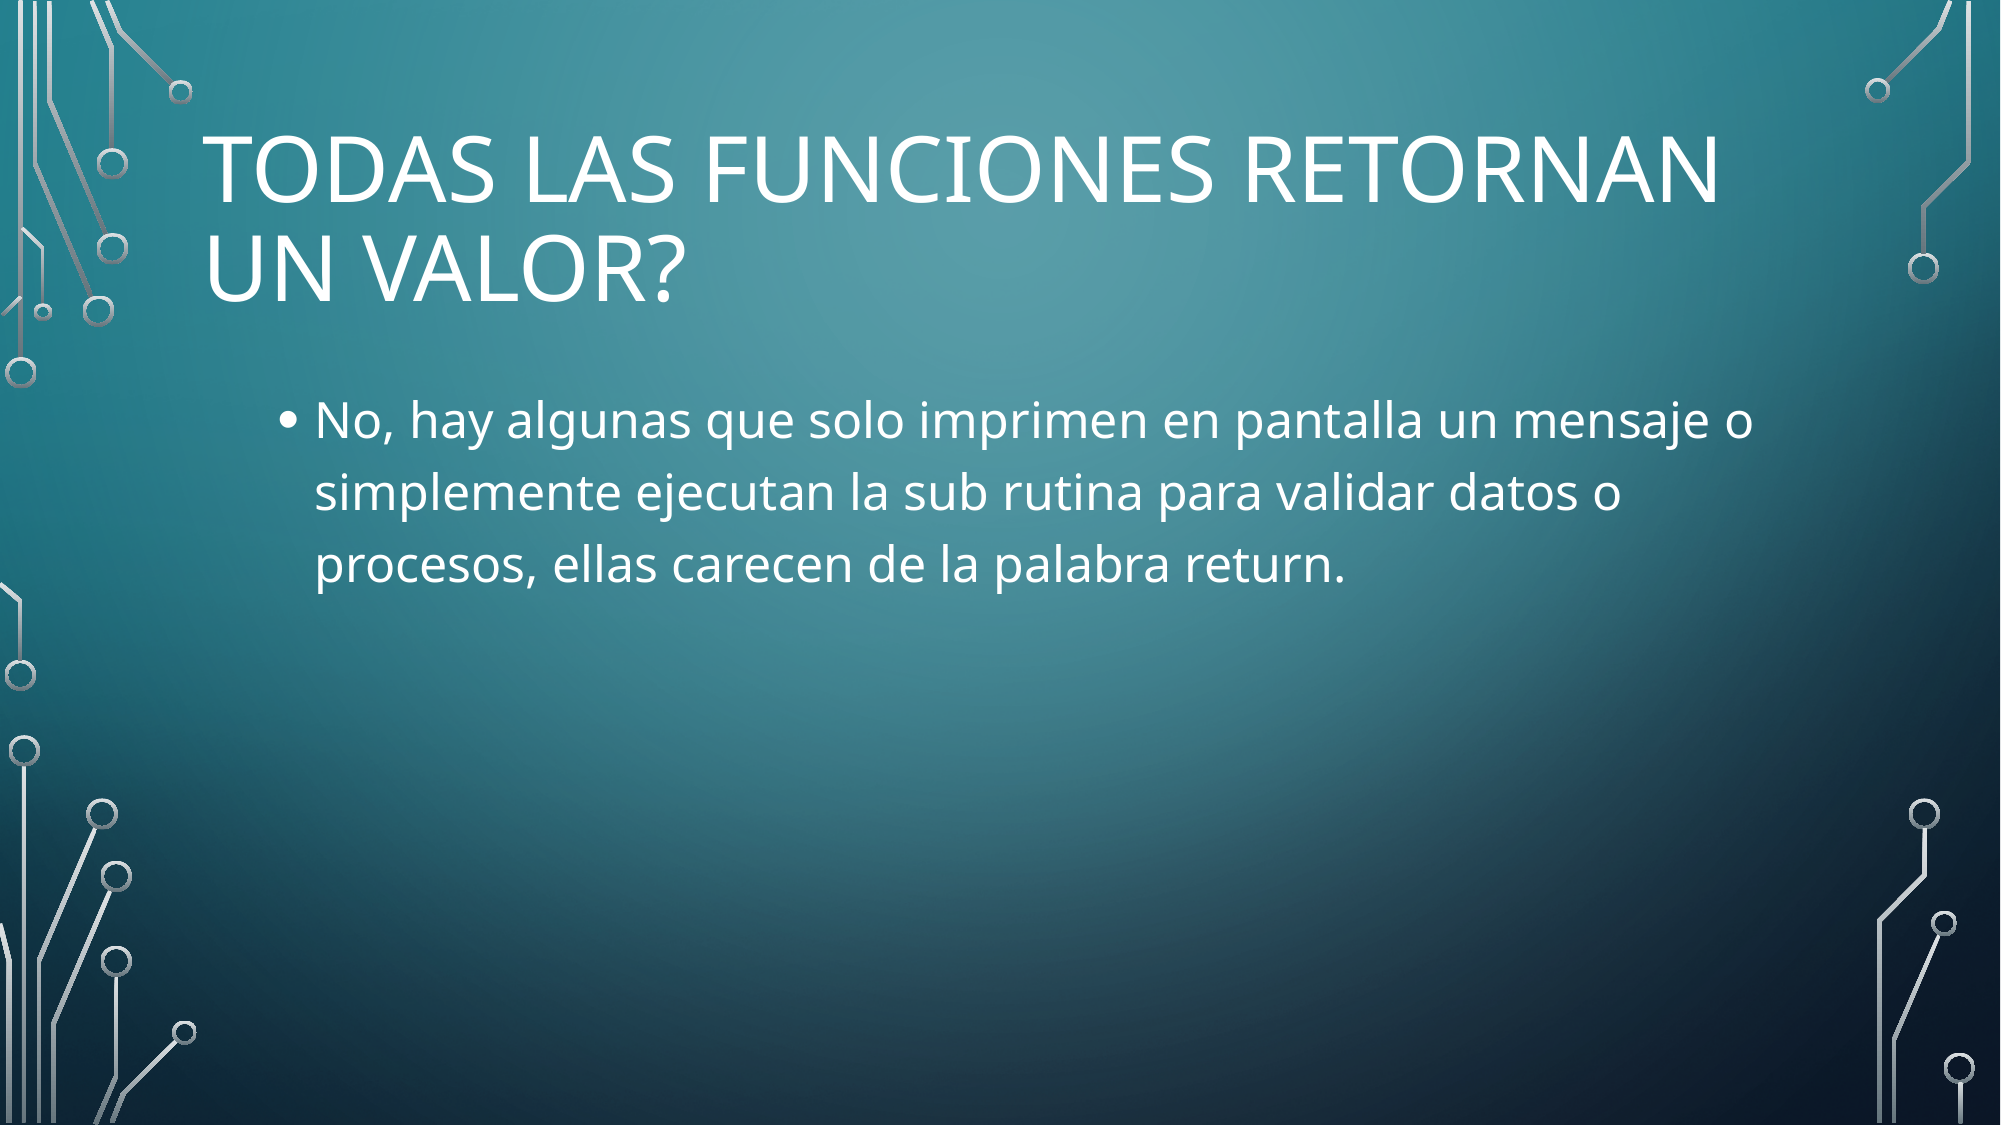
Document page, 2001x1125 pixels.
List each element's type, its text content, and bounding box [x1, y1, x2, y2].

title Todas las funciones Retornan un valor? [187, 101, 1813, 344]
list No, hay algunas que solo imprimen en pantalla un mensaje o simplemente ejecutan la sub rutina para validar datos o procesos, ellas carecen de la palabra return. [187, 369, 1813, 950]
